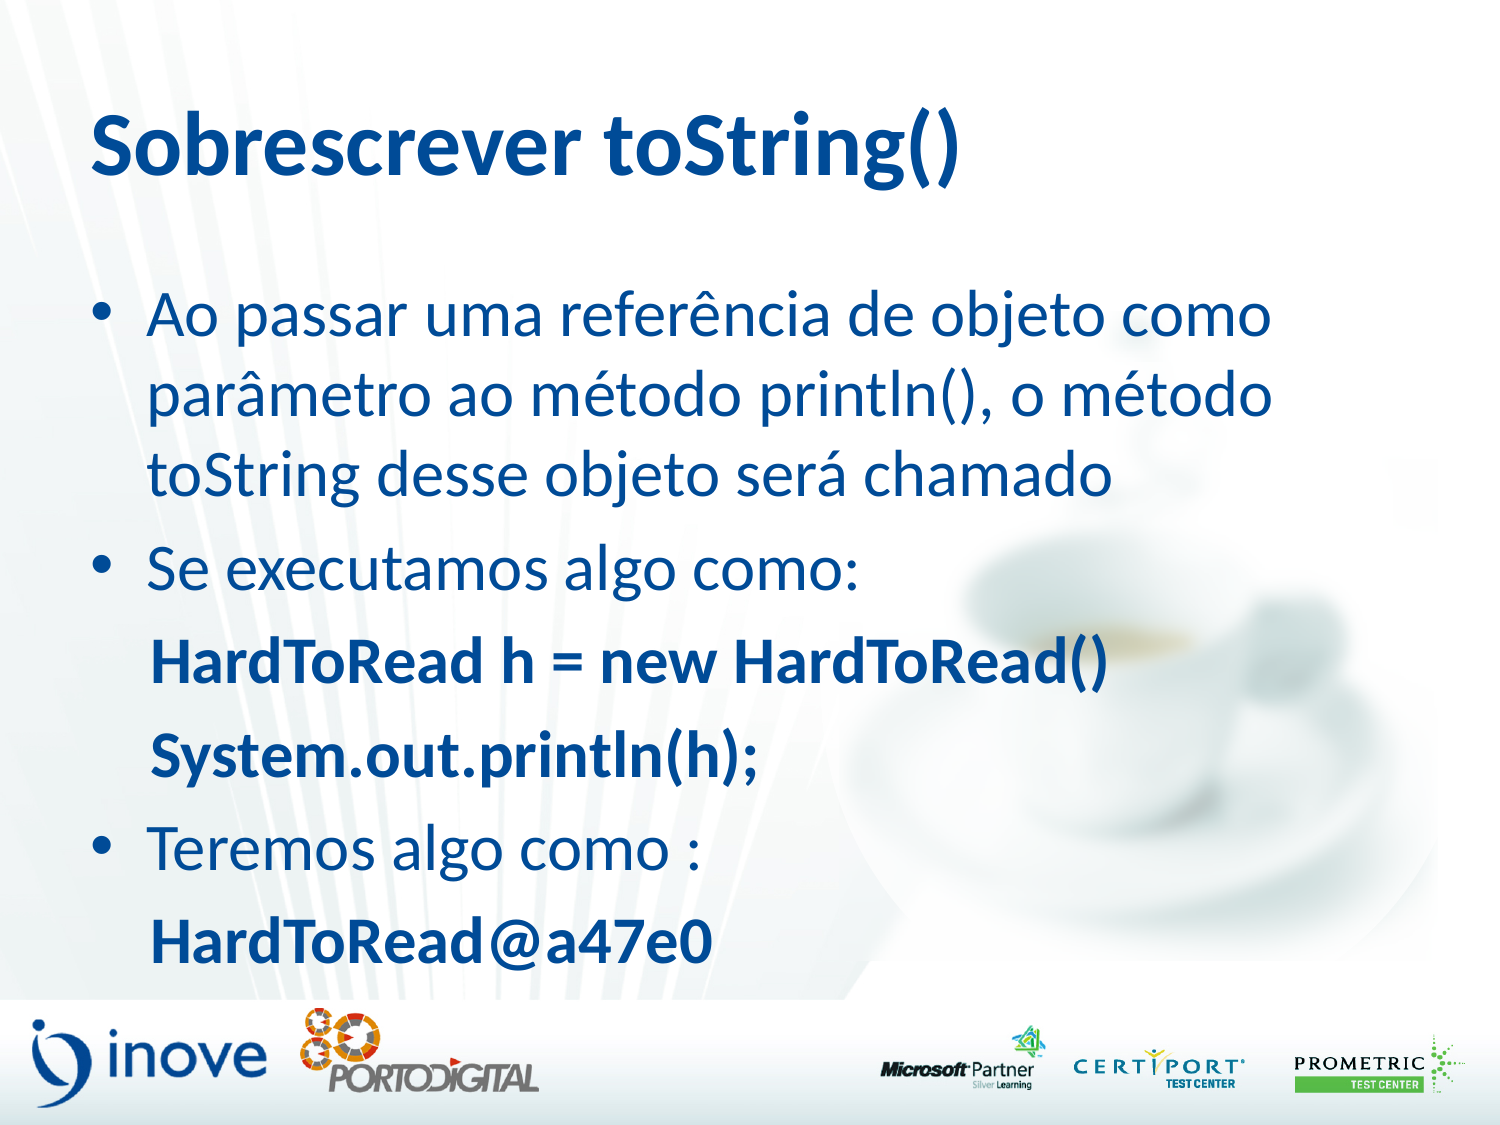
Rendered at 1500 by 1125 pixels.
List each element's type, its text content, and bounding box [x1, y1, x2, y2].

title Sobrescrever toString() [75, 45, 1425, 233]
picture [0, 0, 1500, 1125]
list Ao passar uma referência de objeto como parâmetro ao método println(), o método toString desse objeto será chamado Se executamos algo como: HardToRead h = new HardToRead() System.out.println(h); Teremos algo como : HardToRead@a47e0 [75, 262, 1425, 1005]
